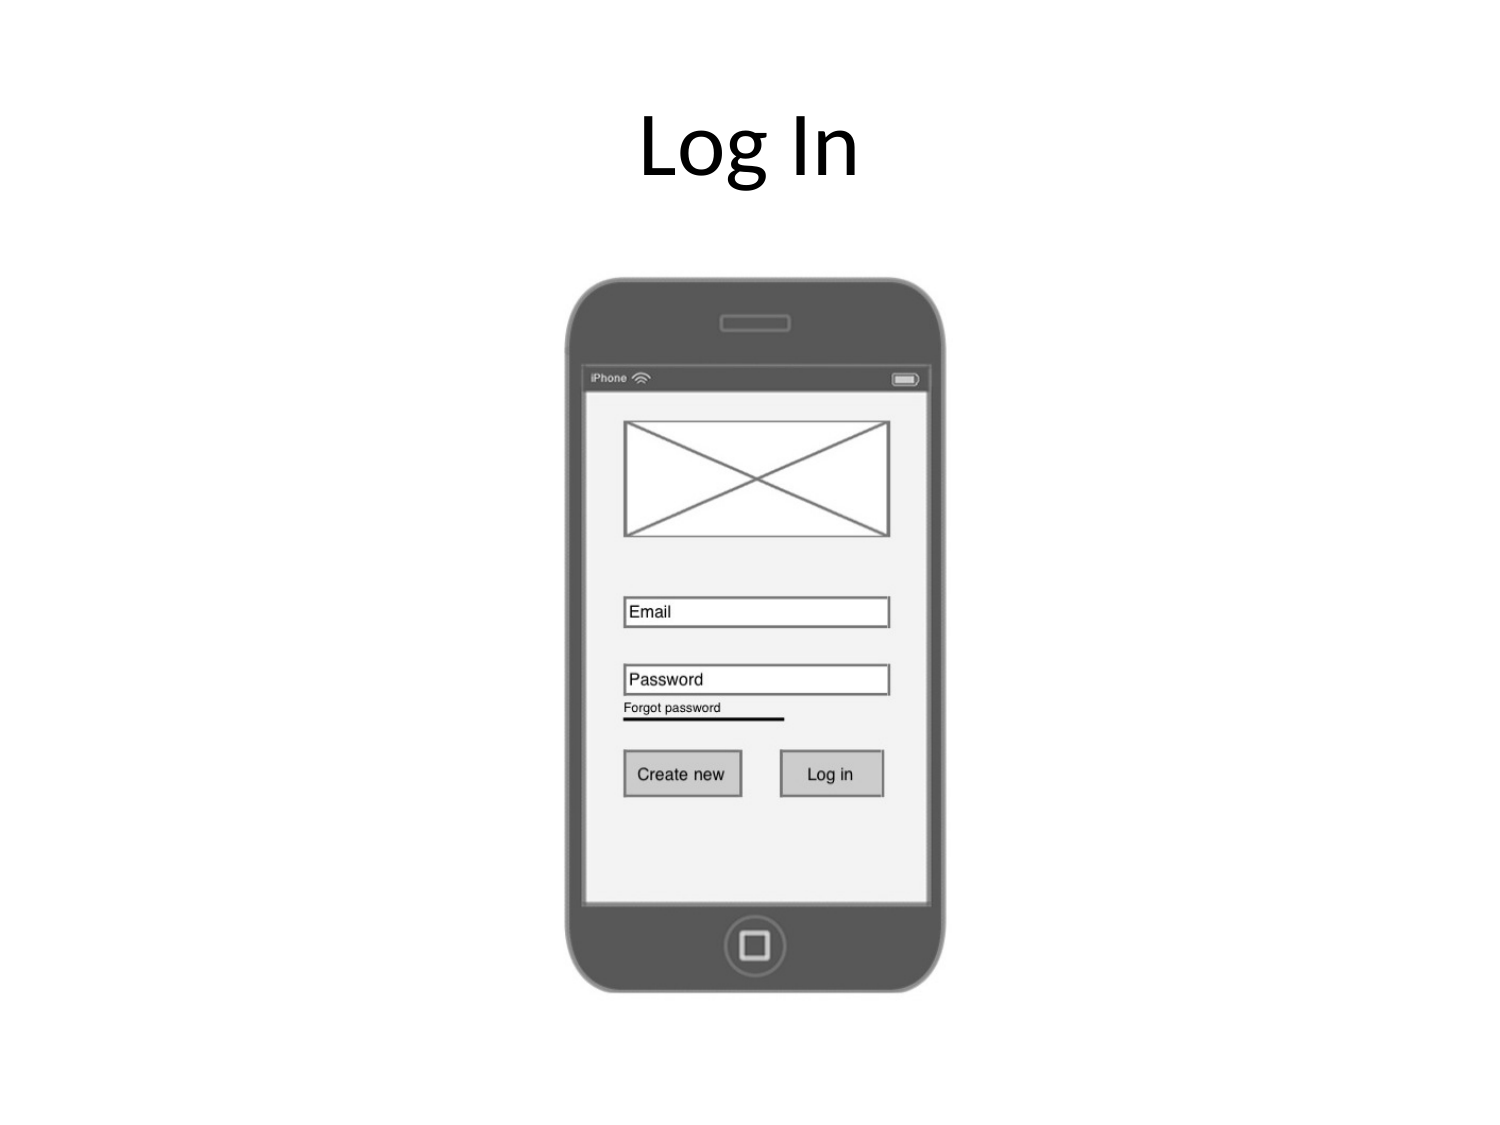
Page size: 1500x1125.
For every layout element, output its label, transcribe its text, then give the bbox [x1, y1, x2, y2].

title Log In [75, 45, 1425, 233]
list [74, 262, 1426, 1006]
